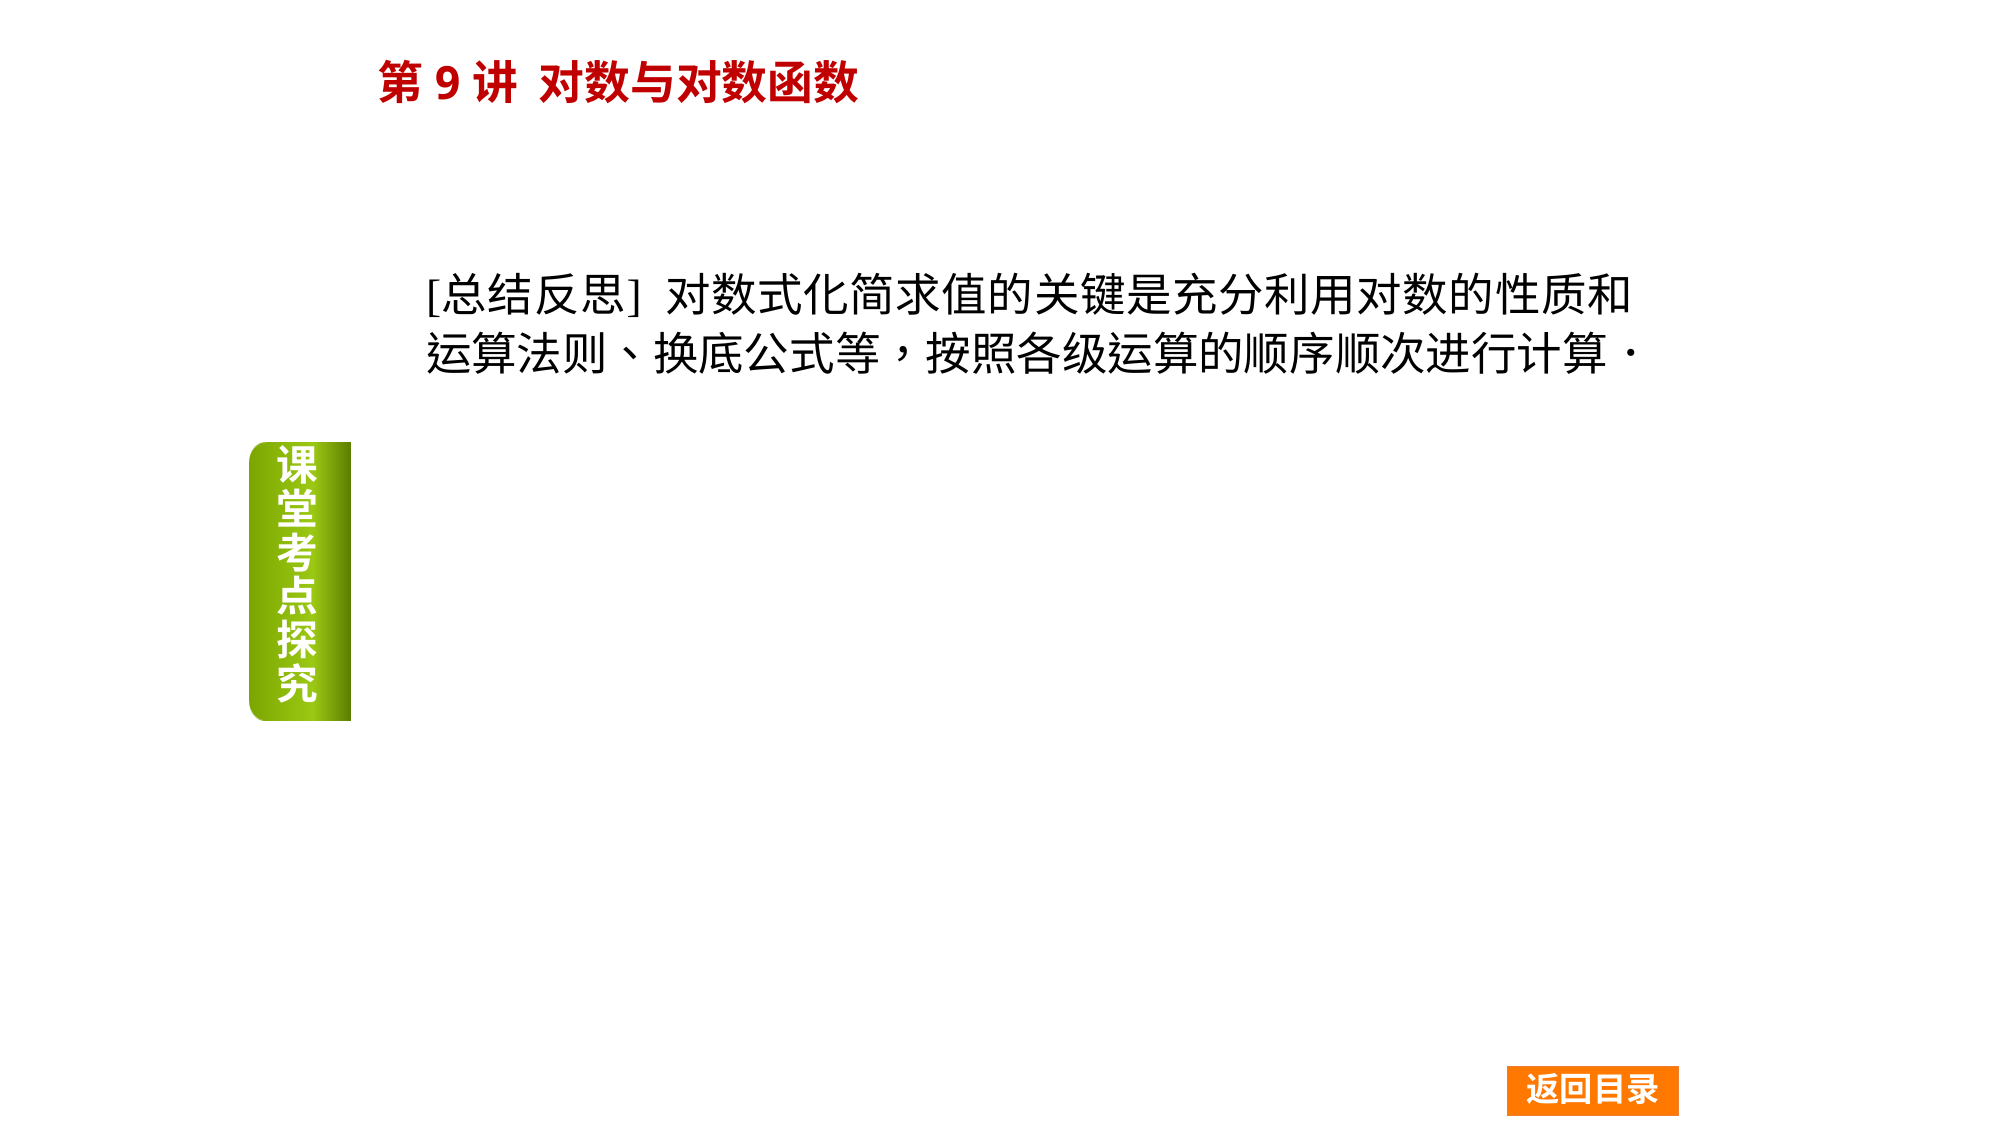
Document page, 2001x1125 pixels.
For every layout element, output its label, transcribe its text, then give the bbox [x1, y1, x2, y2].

text_box 返回目录 [1507, 1066, 1679, 1116]
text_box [425, 265, 1635, 1090]
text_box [249, 437, 351, 722]
text_box 第9讲 对数与对数函数 [362, 42, 1461, 121]
